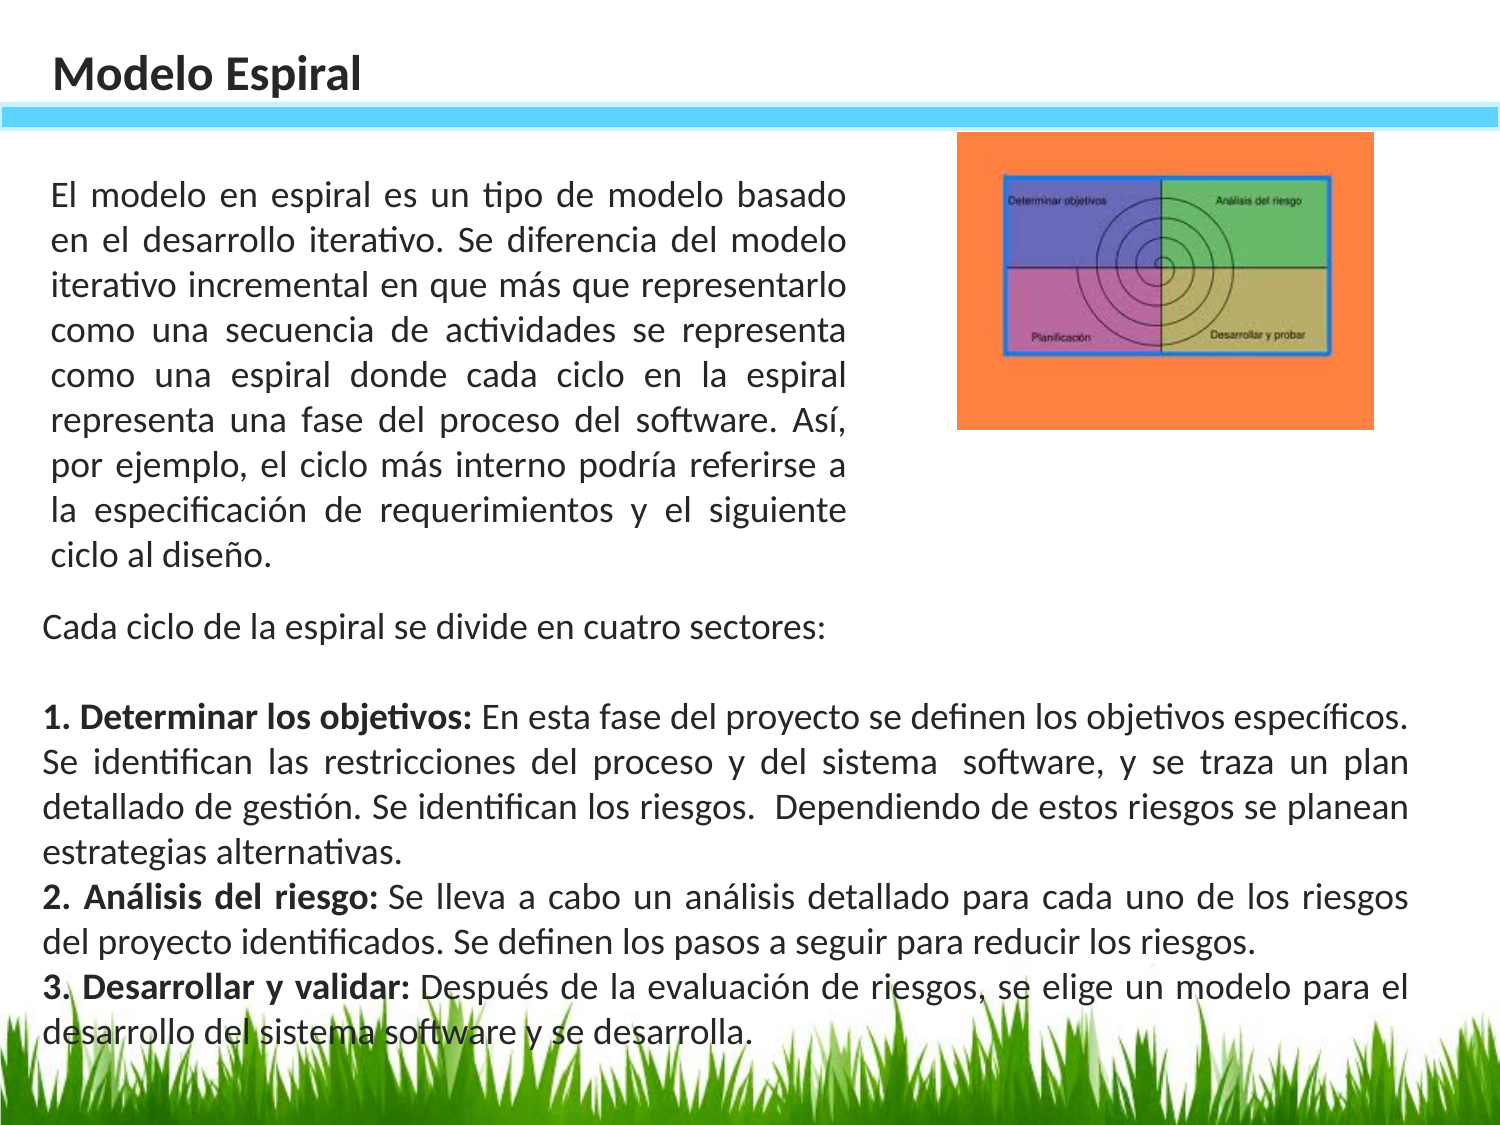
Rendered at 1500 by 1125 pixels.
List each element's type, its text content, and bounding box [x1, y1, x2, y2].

text_box [0, 102, 1500, 131]
text_box El modelo en espiral es un tipo de modelo basado en el desarrollo iterativo. Se diferencia del modelo iterativo incremental en que más que representarlo como una secuencia de actividades se representa como una espiral donde cada ciclo en la espiral representa una fase del proceso del software. Así, por ejemplo, el ciclo más interno podría referirse a la especificación de requerimientos y el siguiente ciclo al diseño. [35, 162, 863, 549]
picture [0, 962, 1500, 1125]
text_box Cada ciclo de la espiral se divide en cuatro sectores: 1. Determinar los objetivos: En esta fase del proyecto se definen los objetivos específicos. Se identifican las restricciones del proceso y del sistema software, y se traza un plan detallado de gestión. Se identifican los riesgos. Dependiendo de estos riesgos se planean estrategias alternativas. 2. Análisis del riesgo: Se lleva a cabo un análisis detallado para cada uno de los riesgos del proyecto identificados. Se definen los pasos a seguir para reducir los riesgos. 3. Desarrollar y validar: Después de la evaluación de riesgos, se elige un modelo para el desarrollo del sistema software y se desarrolla. [27, 549, 1425, 1060]
picture [957, 132, 1374, 430]
text_box Modelo Espiral [37, 32, 378, 108]
